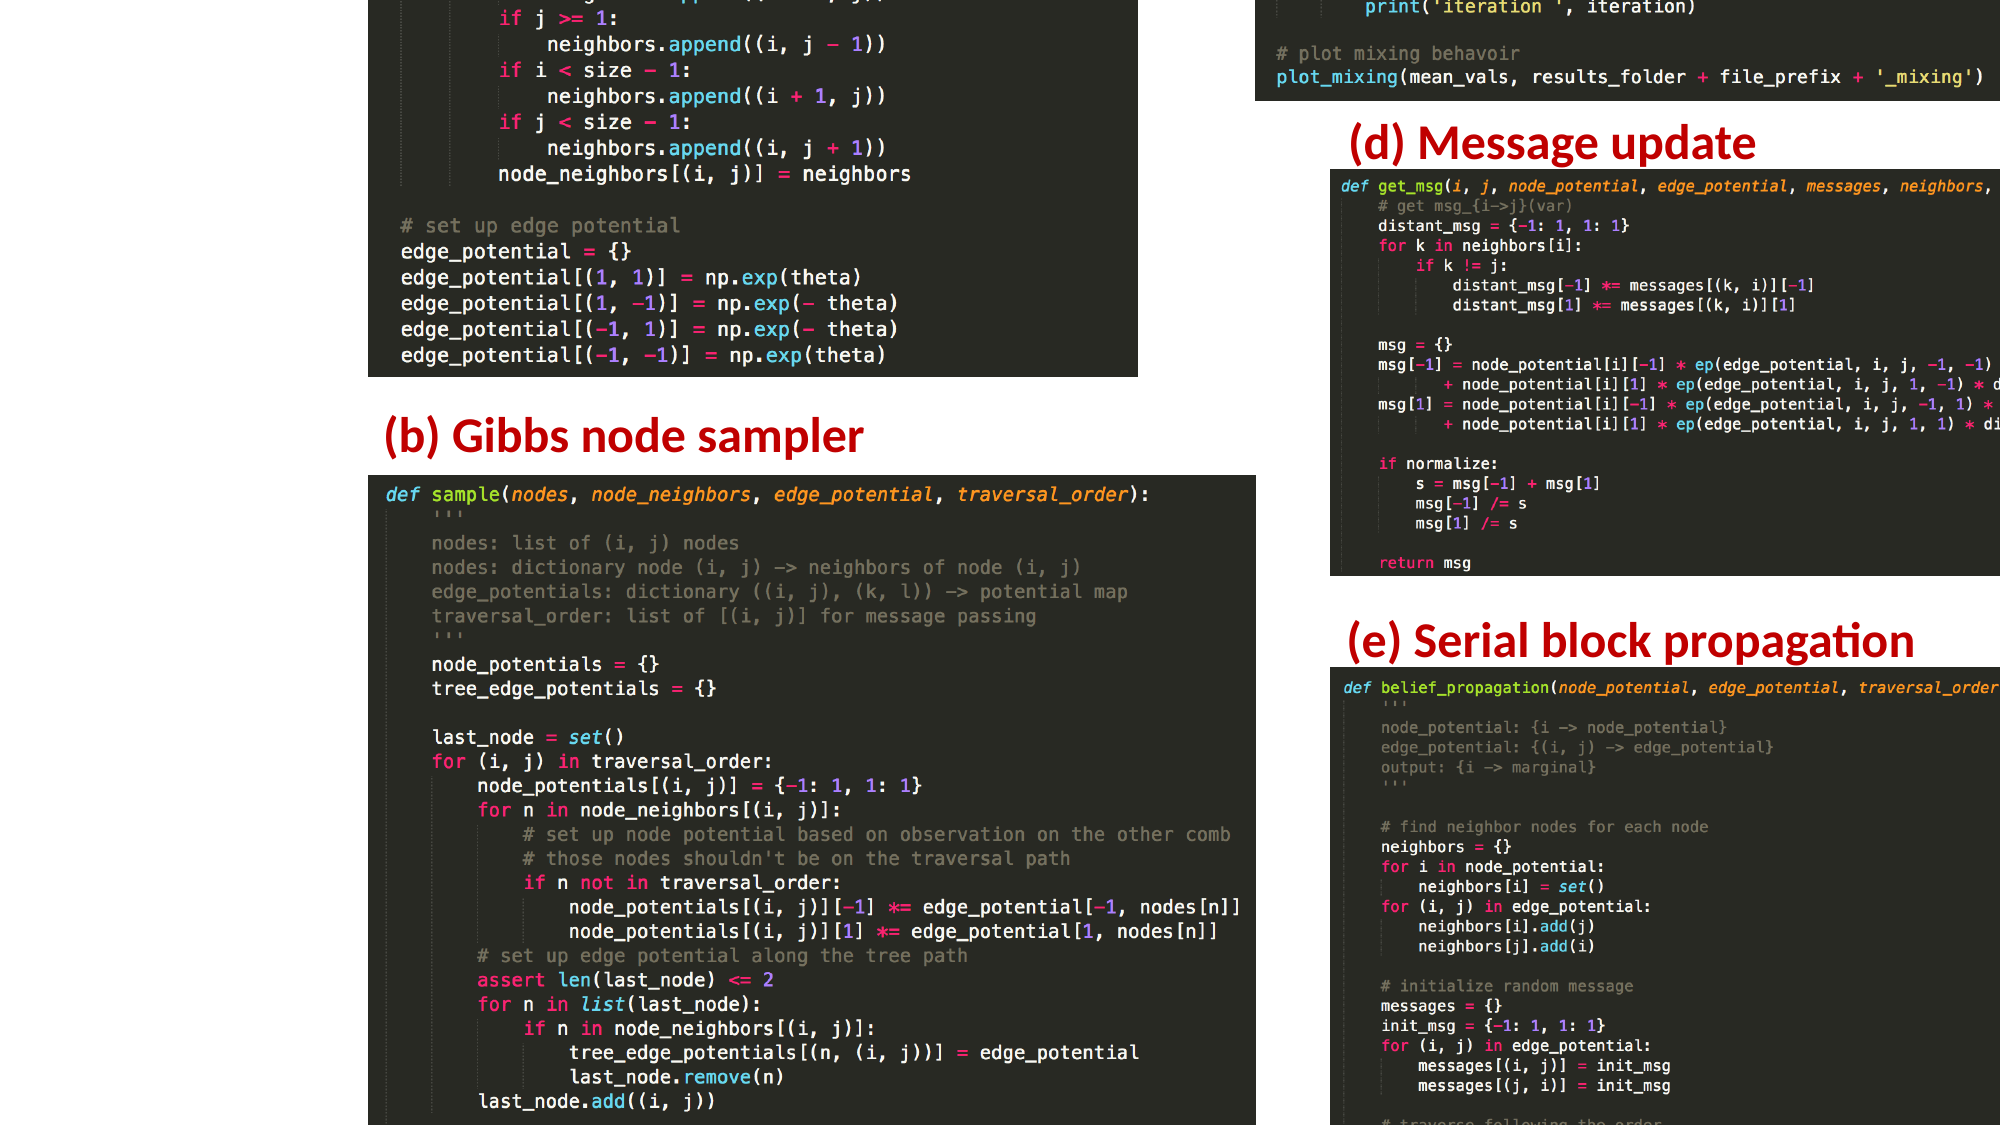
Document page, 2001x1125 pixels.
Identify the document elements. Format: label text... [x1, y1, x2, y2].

picture [1330, 169, 2000, 576]
text_box (b) Gibbs node sampler [368, 395, 880, 471]
text_box (d) Message update [1333, 102, 1773, 169]
picture [1330, 667, 2000, 1125]
picture [368, 0, 1138, 377]
picture [1255, 0, 2000, 101]
text_box (e) Serial block propagation [1331, 600, 1931, 667]
picture [368, 475, 1256, 1125]
